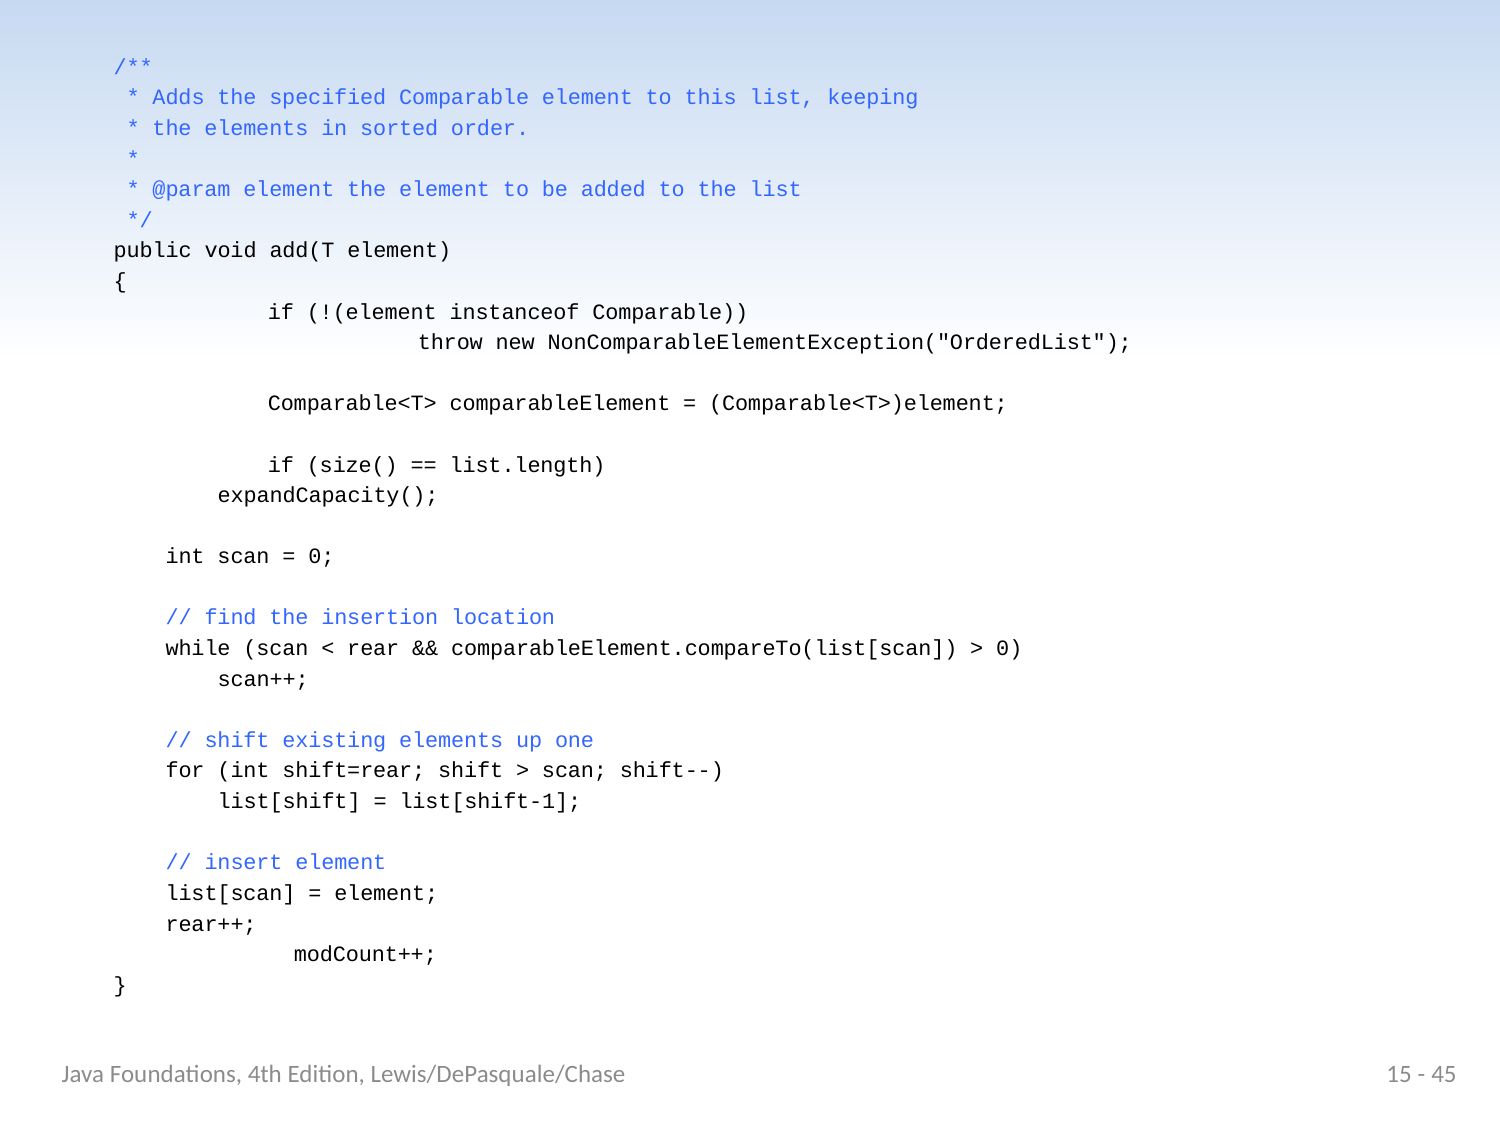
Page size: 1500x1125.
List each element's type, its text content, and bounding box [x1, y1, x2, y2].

list /** * Adds the specified Comparable element to this list, keeping * the elements in sorted order. * * @param element the element to be added to the list */ public void add(T element) { if (!(element instanceof Comparable)) throw new NonComparableElementException("OrderedList"); Comparable<T> comparableElement = (Comparable<T>)element; if (size() == list.length) expandCapacity(); int scan = 0; // find the insertion location while (scan < rear && comparableElement.compareTo(list[scan]) > 0) scan++; // shift existing elements up one for (int shift=rear; shift > scan; shift--) list[shift] = list[shift-1]; // insert element list[scan] = element; rear++; modCount++; } [46, 45, 1473, 1043]
footer Java Foundations, 4th Edition, Lewis/DePasquale/Chase [46, 1042, 1121, 1103]
slide_number 15 - 45 [1121, 1042, 1472, 1103]
